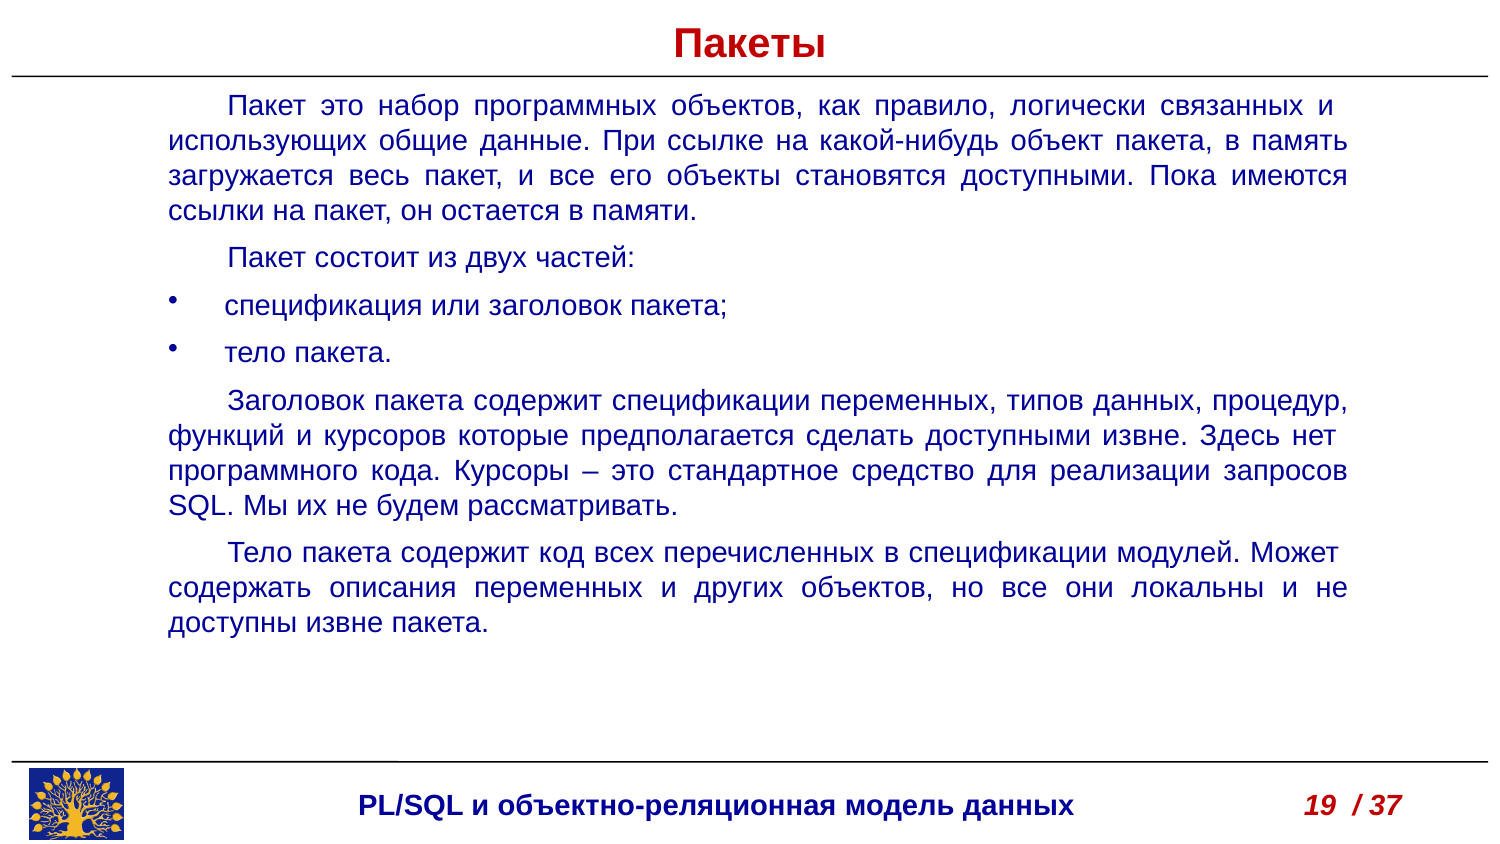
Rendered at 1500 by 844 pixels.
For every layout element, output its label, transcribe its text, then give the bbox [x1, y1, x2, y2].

picture [29, 768, 124, 840]
text_box Пакет это набор программных объектов, как правило, логически связанных и использующих общие данные. При ссылке на какой-нибудь объект пакета, в память загружается весь пакет, и все его объекты становятся доступными. Пока имеются ссылки на пакет, он остается в памяти. Пакет состоит из двух частей: спецификация или заголовок пакета; тело пакета. Заголовок пакета содержит спецификации переменных, типов данных, процедур, функций и курсоров которые предполагается сделать доступными извне. Здесь нет программного кода. Курсоры – это стандартное средство для реализации запросов SQL. Мы их не будем рассматривать. Тело пакета содержит код всех перечисленных в спецификации модулей. Может содержать описания переменных и других объектов, но все они локальны и не доступны извне пакета. [153, 79, 1365, 765]
text_box Пакеты [0, 8, 1500, 76]
